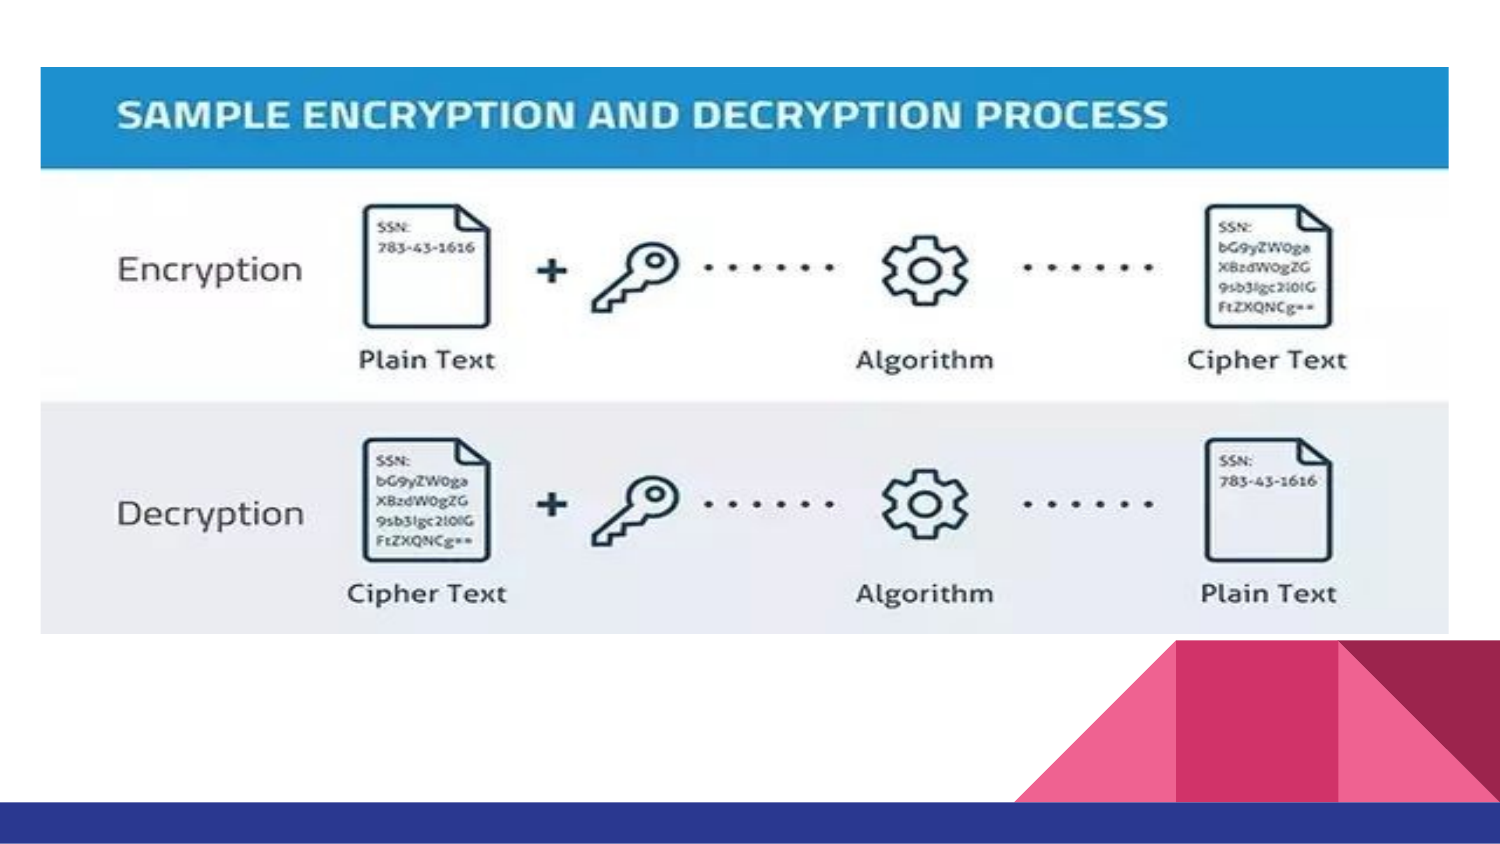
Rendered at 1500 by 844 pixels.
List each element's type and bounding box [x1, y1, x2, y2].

picture [40, 67, 1449, 634]
